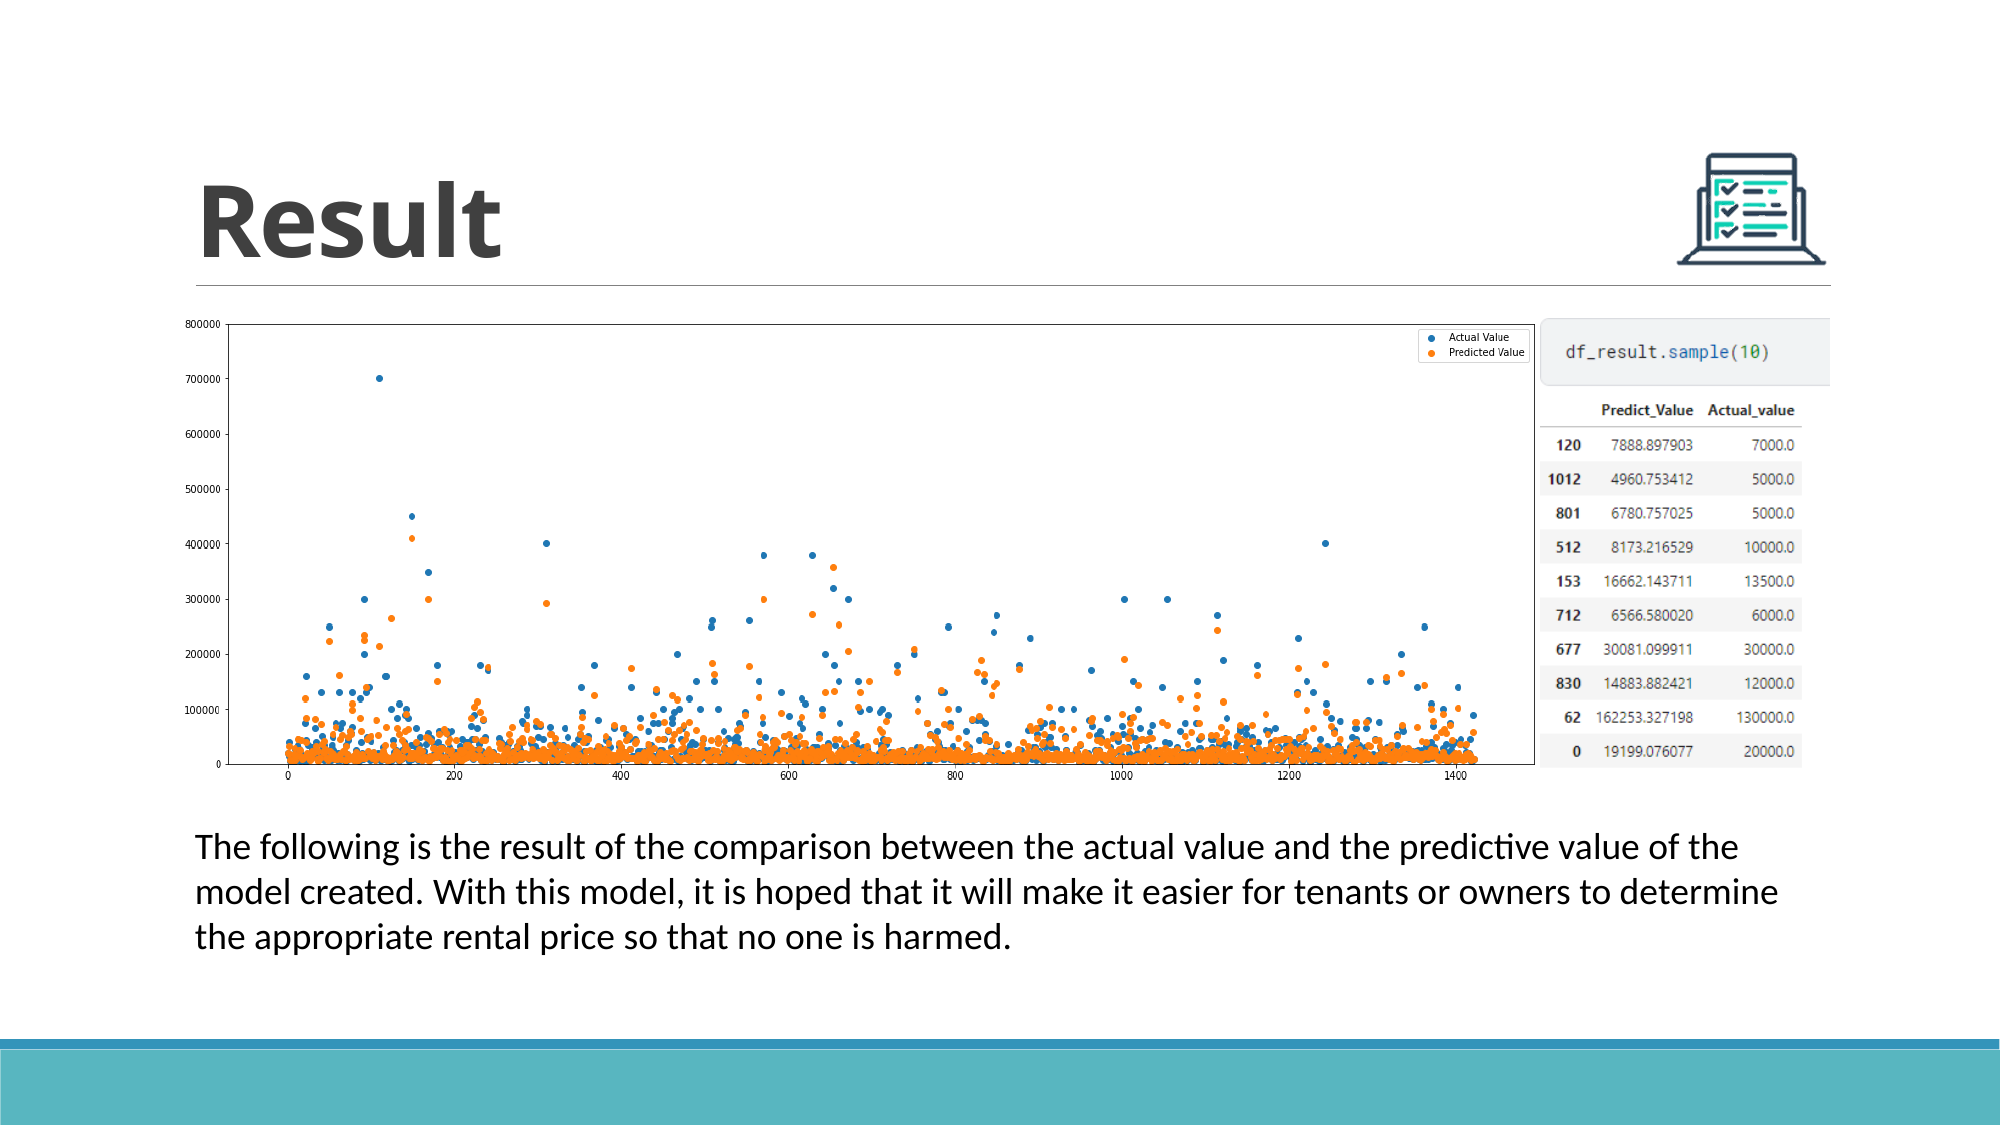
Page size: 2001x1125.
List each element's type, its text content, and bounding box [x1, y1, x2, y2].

title Result [180, 47, 1830, 285]
text_box The following is the result of the comparison between the actual value and the predictive value of the model created. With this model, it is hoped that it will make it easier for tenants or owners to determine the appropriate rental price so that no one is harmed. [179, 814, 1830, 965]
picture [1540, 317, 1831, 781]
picture [1643, 86, 1860, 303]
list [179, 317, 1538, 781]
